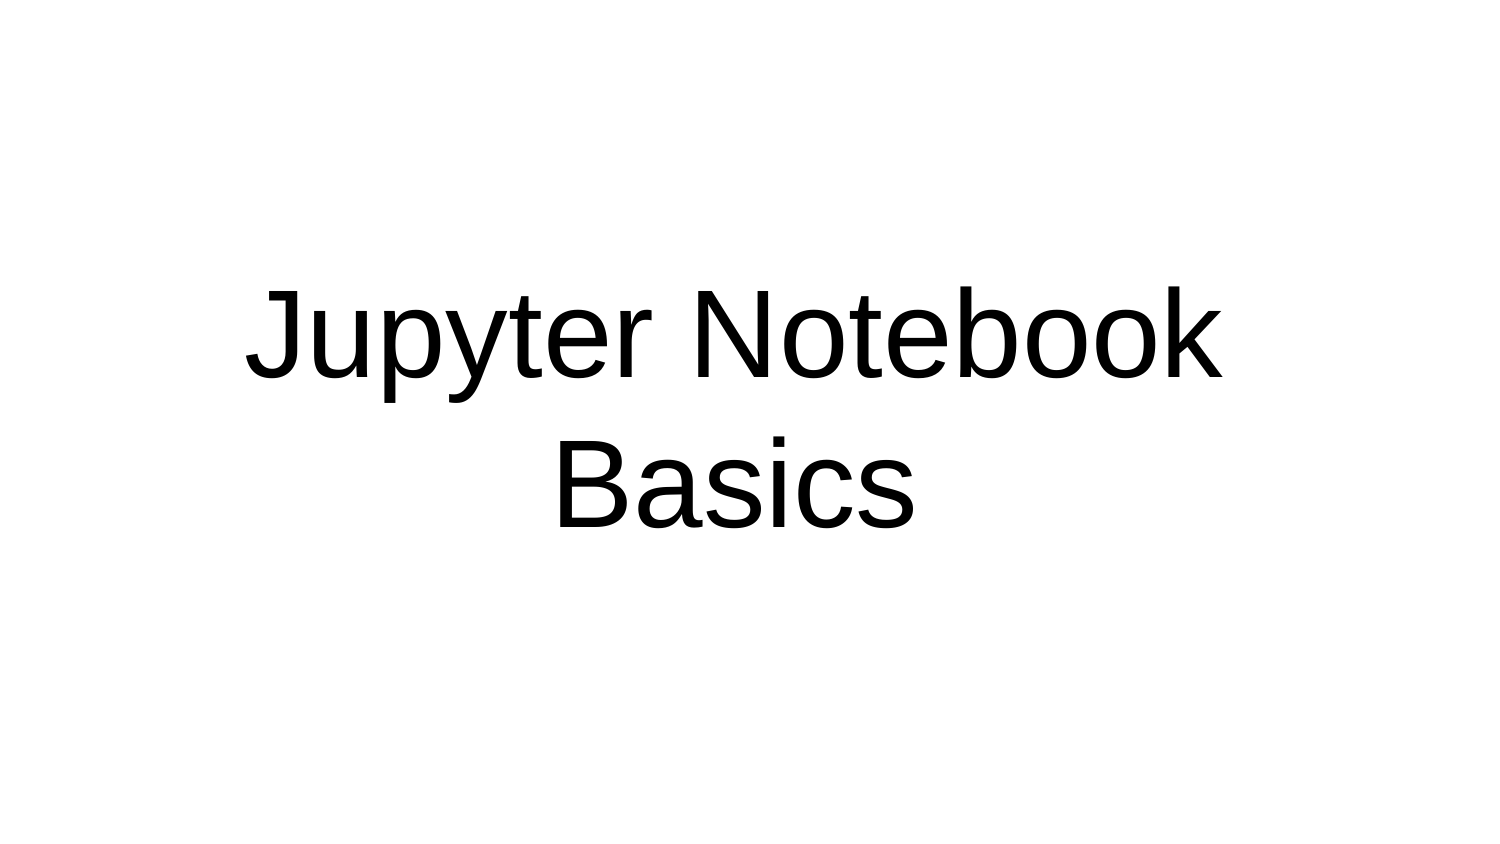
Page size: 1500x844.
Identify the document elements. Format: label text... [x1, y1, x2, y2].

title Jupyter Notebook Basics [35, 237, 1434, 575]
